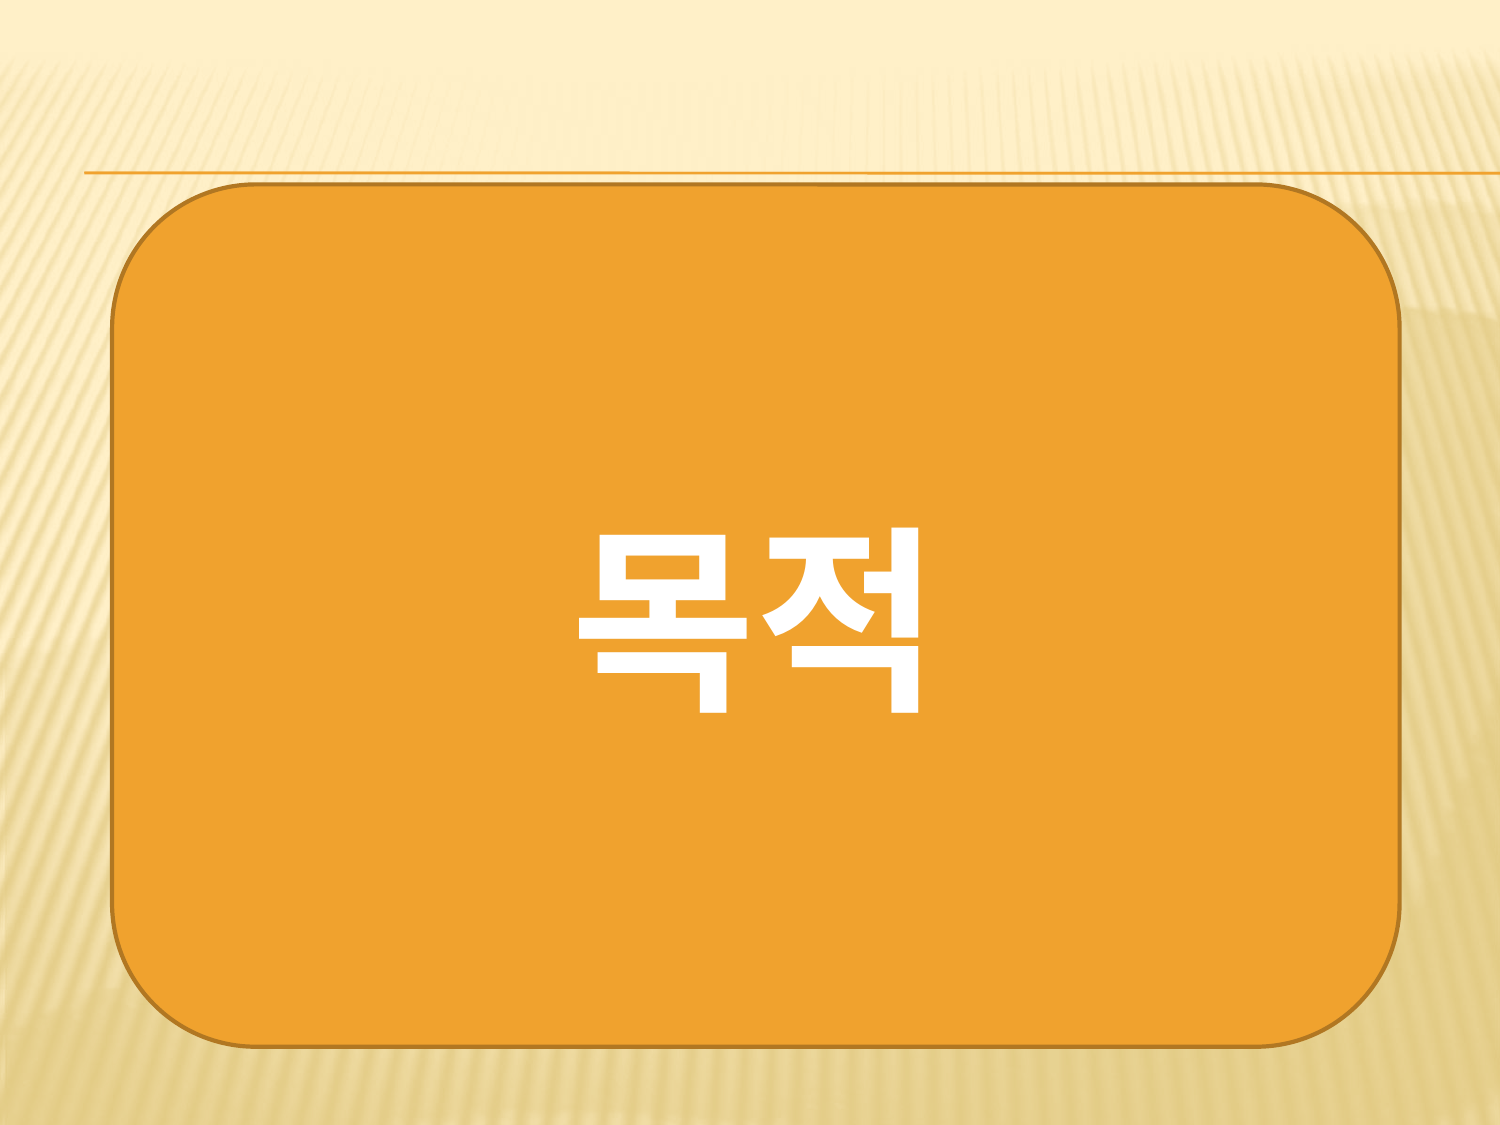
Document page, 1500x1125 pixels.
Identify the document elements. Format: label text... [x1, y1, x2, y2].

text_box 목적 [109, 182, 1402, 1049]
